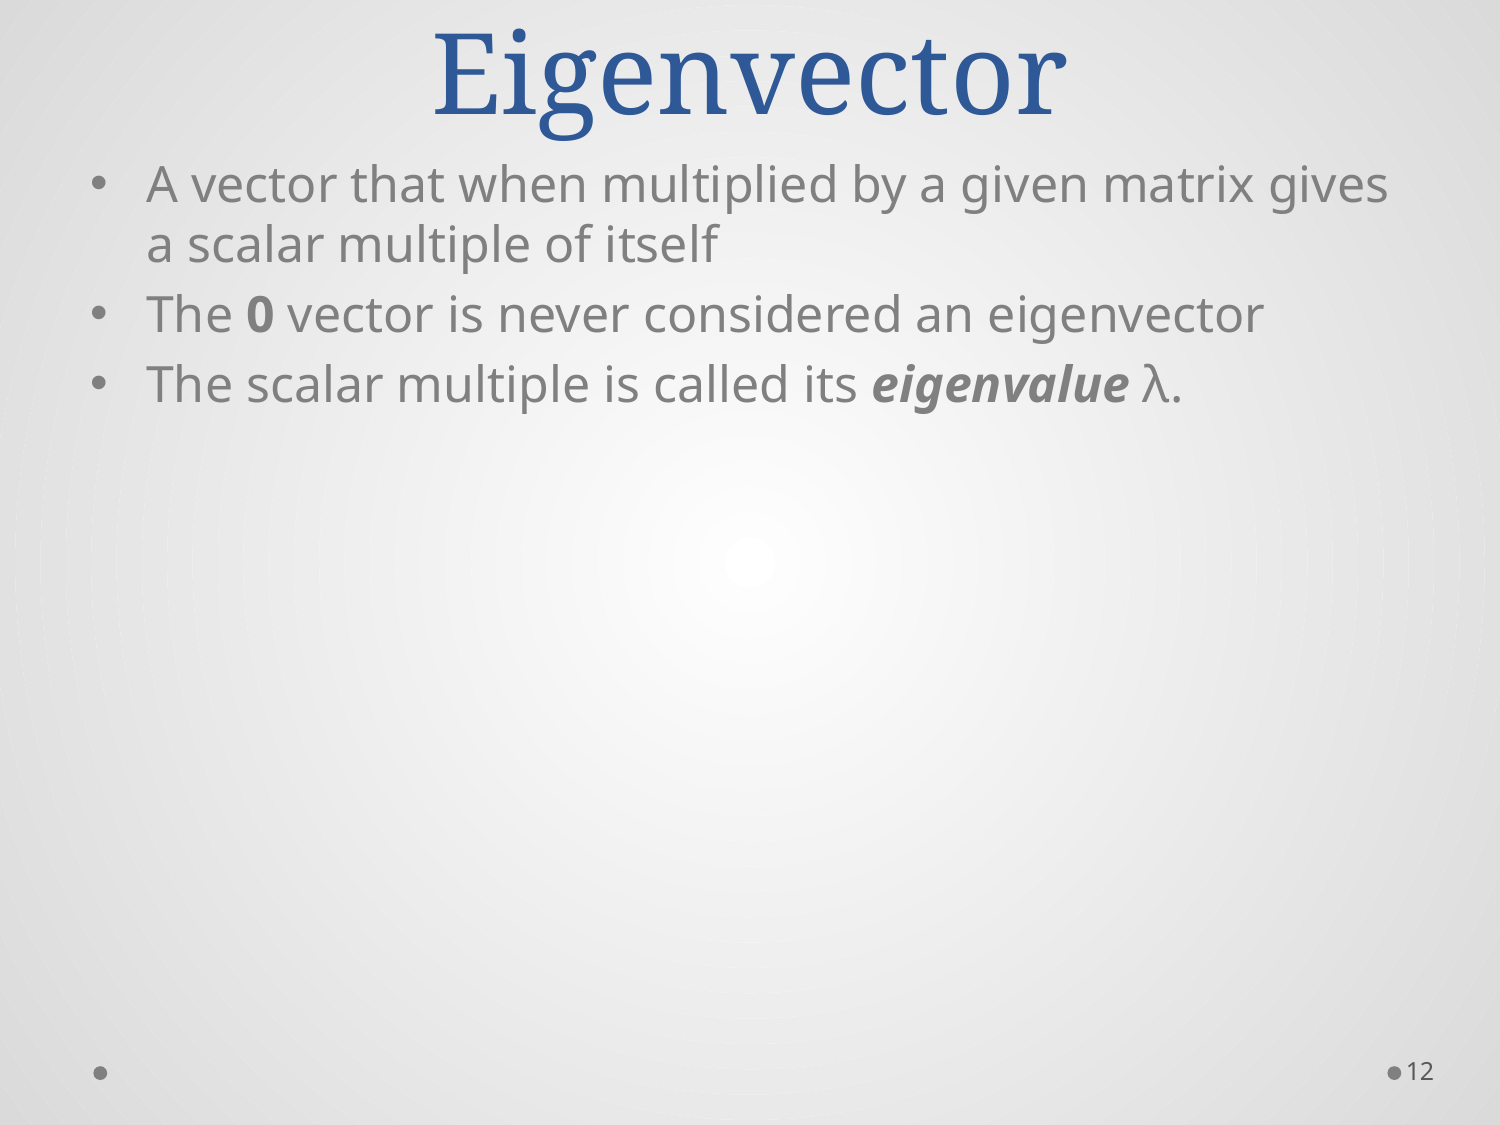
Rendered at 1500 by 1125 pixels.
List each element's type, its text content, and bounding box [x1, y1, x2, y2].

title Eigenvector [75, 27, 1425, 144]
slide_number 12 [1401, 1042, 1494, 1103]
list A vector that when multiplied by a given matrix gives a scalar multiple of itself The 0 vector is never considered an eigenvector The scalar multiple is called its eigenvalue λ. [75, 144, 1425, 888]
